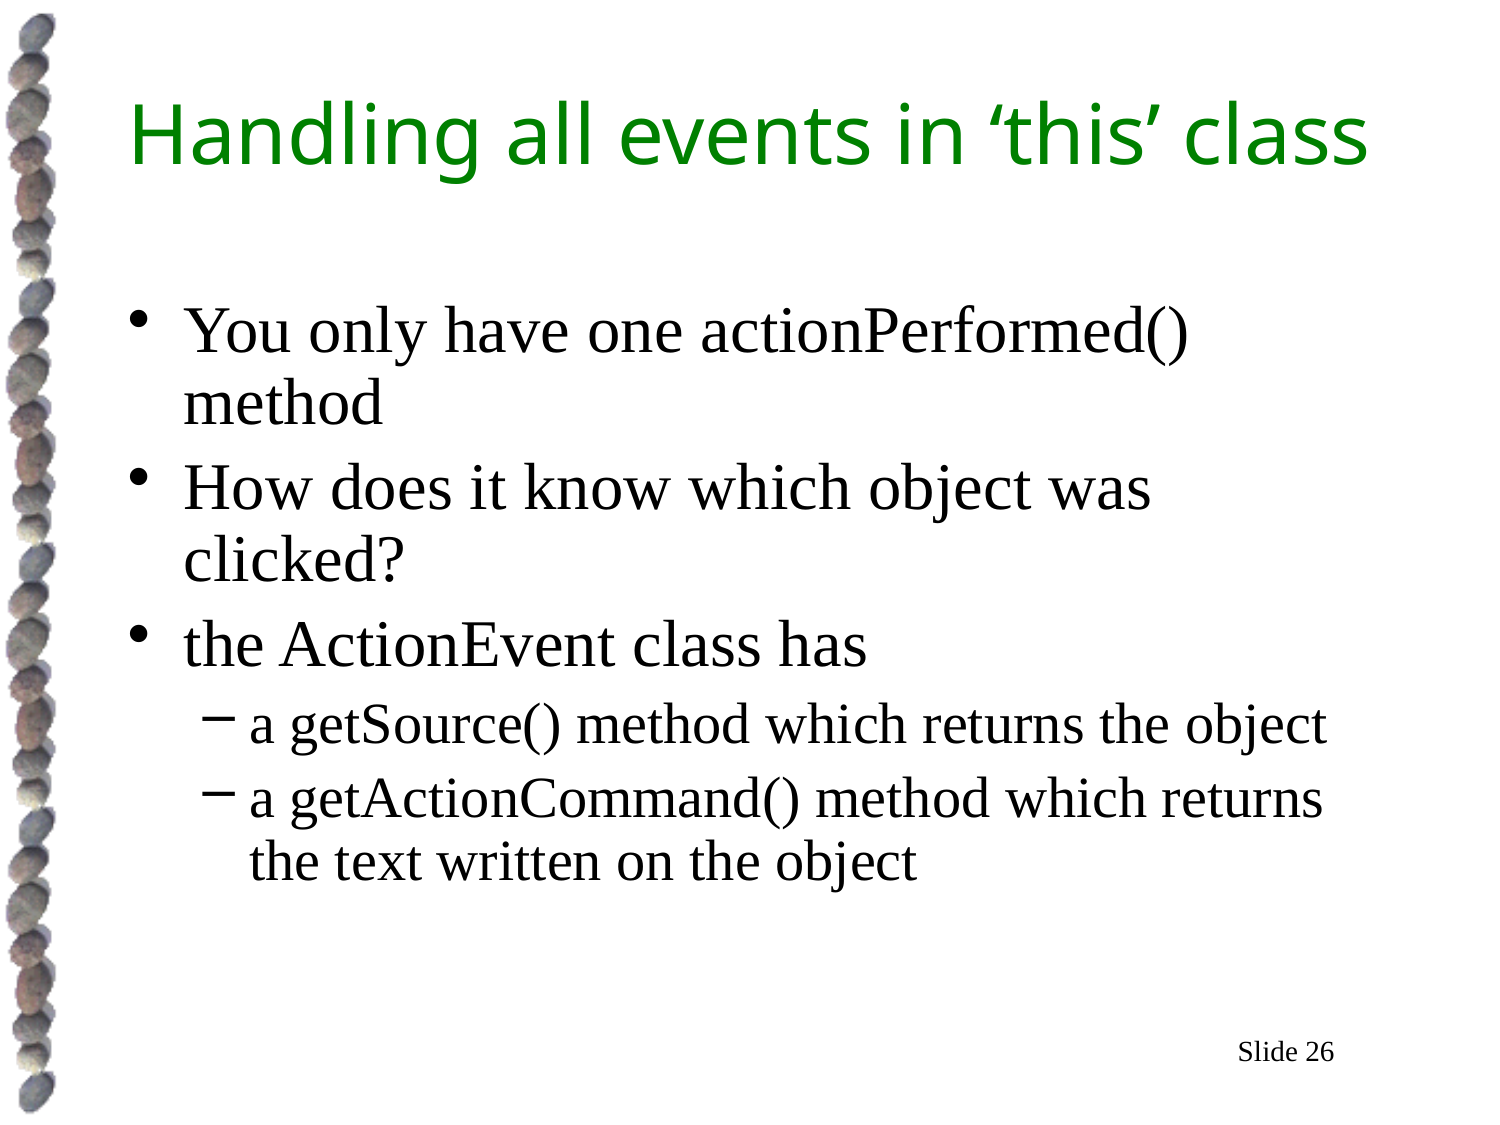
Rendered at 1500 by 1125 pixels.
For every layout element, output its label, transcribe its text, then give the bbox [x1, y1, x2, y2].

slide_number Slide 26 [1037, 1024, 1351, 1101]
title Handling all events in ‘this’ class [112, 75, 1388, 188]
list You only have one actionPerformed() method How does it know which object was clicked? the ActionEvent class has a getSource() method which returns the object a getActionCommand() method which returns the text written on the object [112, 287, 1388, 963]
picture [0, 0, 65, 1125]
